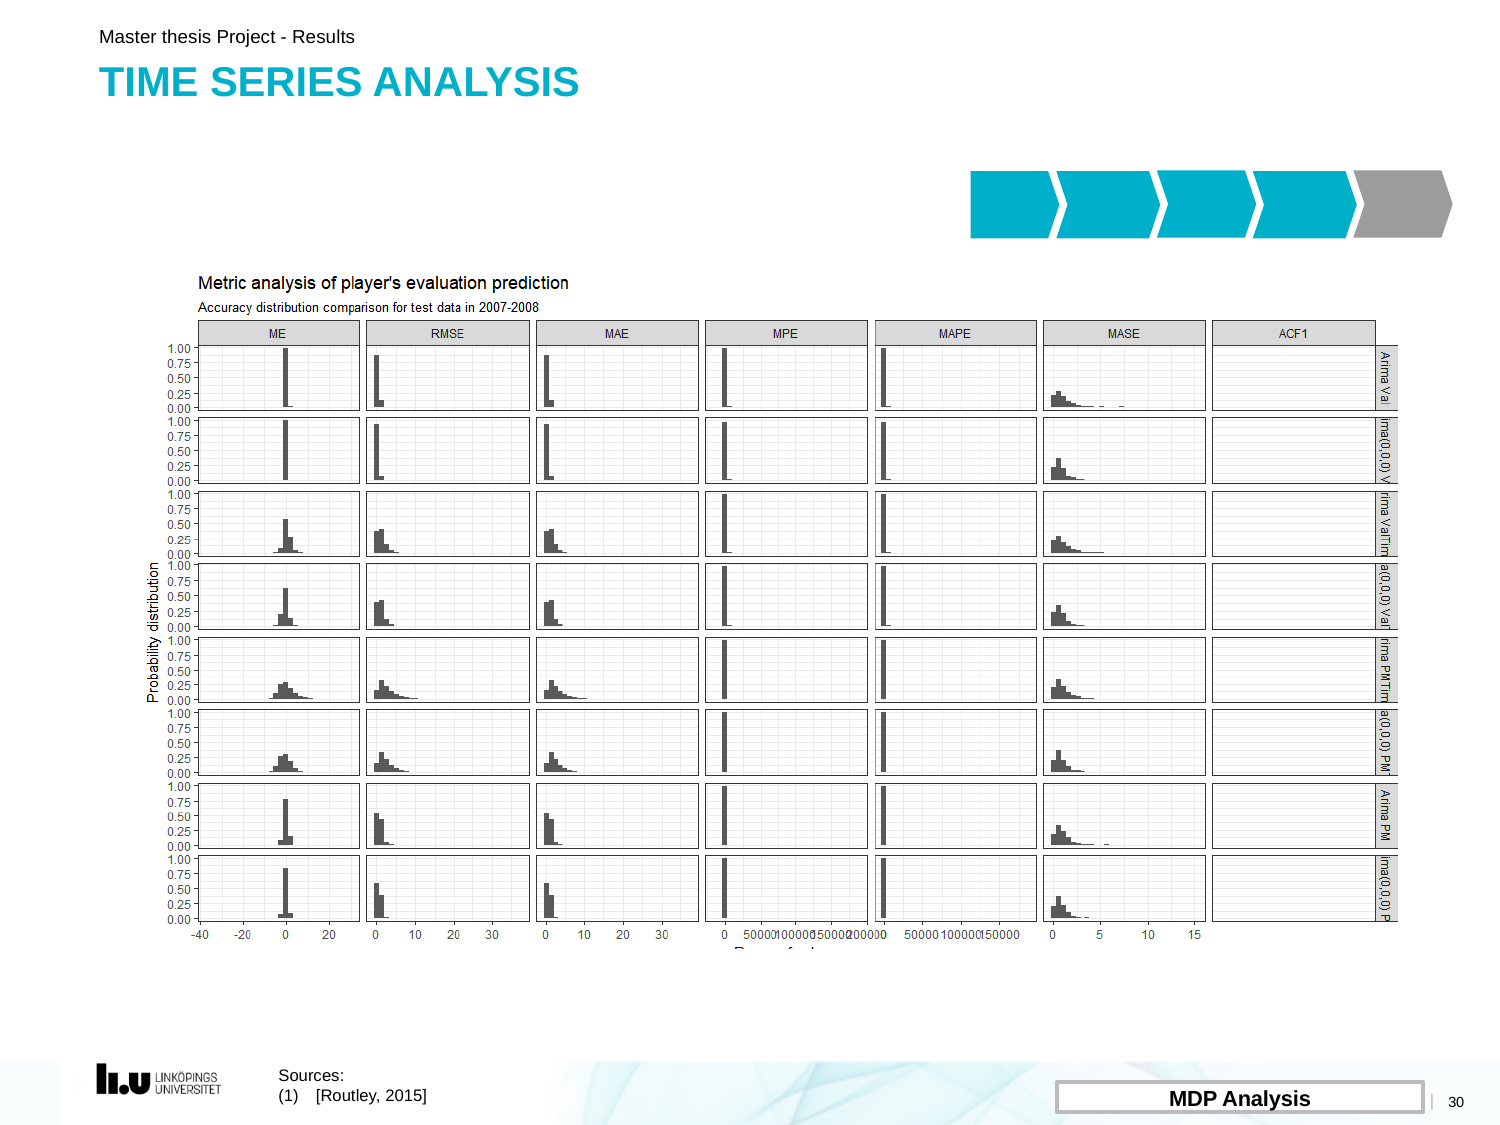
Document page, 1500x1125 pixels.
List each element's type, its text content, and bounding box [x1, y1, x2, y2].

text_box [970, 170, 1453, 239]
list Master thesis Project - Results [83, 19, 1447, 52]
text_box Sources: [Routley, 2015] [272, 1063, 1117, 1106]
picture [144, 267, 1398, 949]
text_box MDP Analysis [1055, 1080, 1425, 1114]
title TIME SERIES ANALYSIS [83, 47, 1471, 241]
picture [0, 1051, 1500, 1125]
